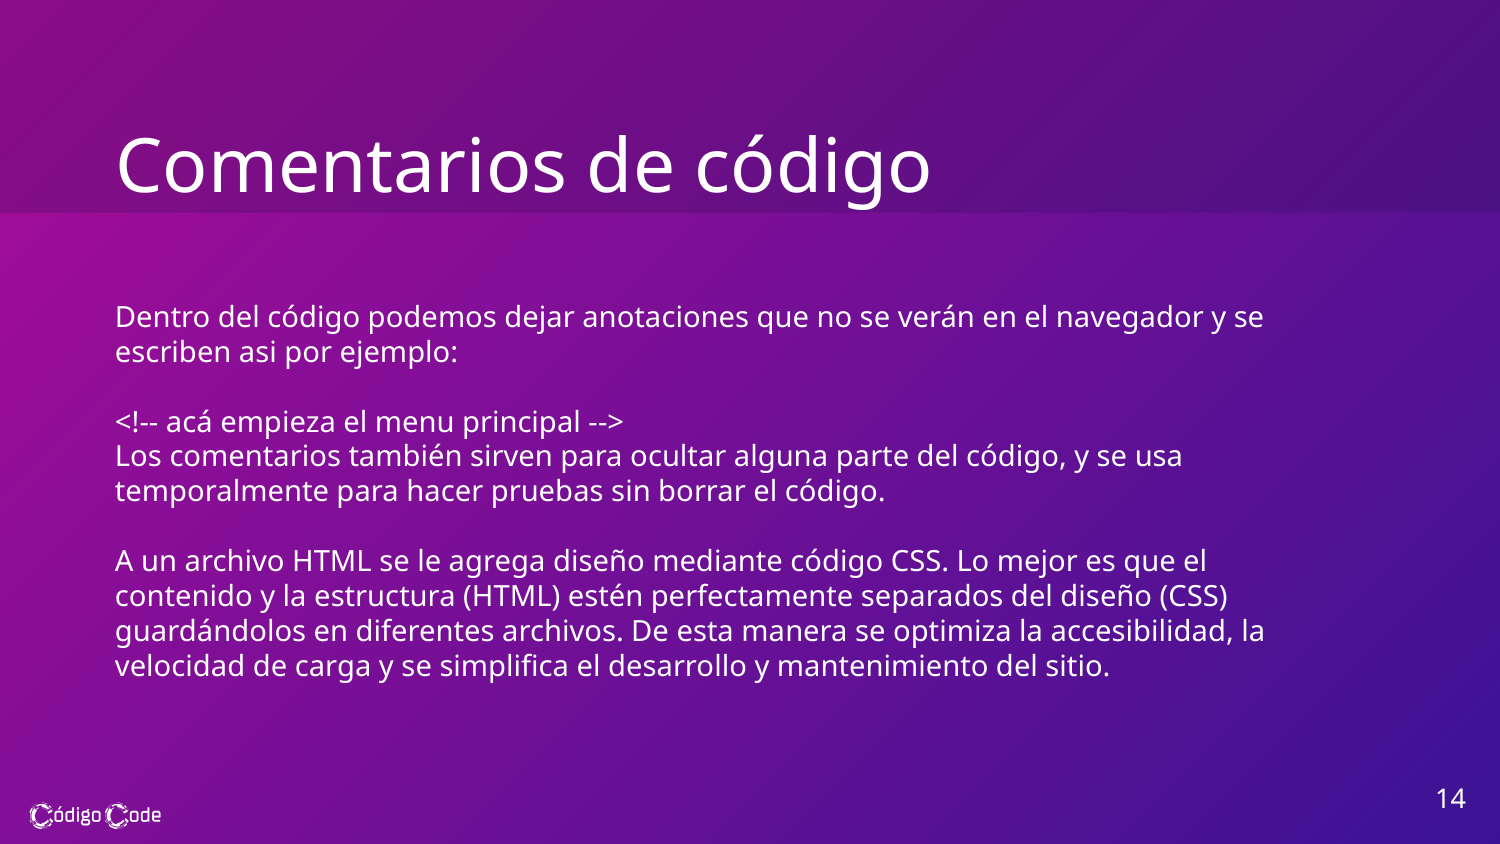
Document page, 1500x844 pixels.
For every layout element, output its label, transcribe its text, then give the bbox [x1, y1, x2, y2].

title Comentarios de código [100, 32, 1065, 223]
picture [24, 790, 167, 841]
text_box Dentro del código podemos dejar anotaciones que no se verán en el navegador y se escriben asi por ejemplo: <!-- acá empieza el menu principal --> Los comentarios también sirven para ocultar alguna parte del código, y se usa temporalmente para hacer pruebas sin borrar el código. A un archivo HTML se le agrega diseño mediante código CSS. Lo mejor es que el contenido y la estructura (HTML) estén perfectamente separados del diseño (CSS) guardándolos en diferentes archivos. De esta manera se optimiza la accesibilidad, la velocidad de carga y se simplifica el desarrollo y mantenimiento del sitio. [100, 290, 1365, 690]
slide_number 14 [1391, 766, 1482, 832]
